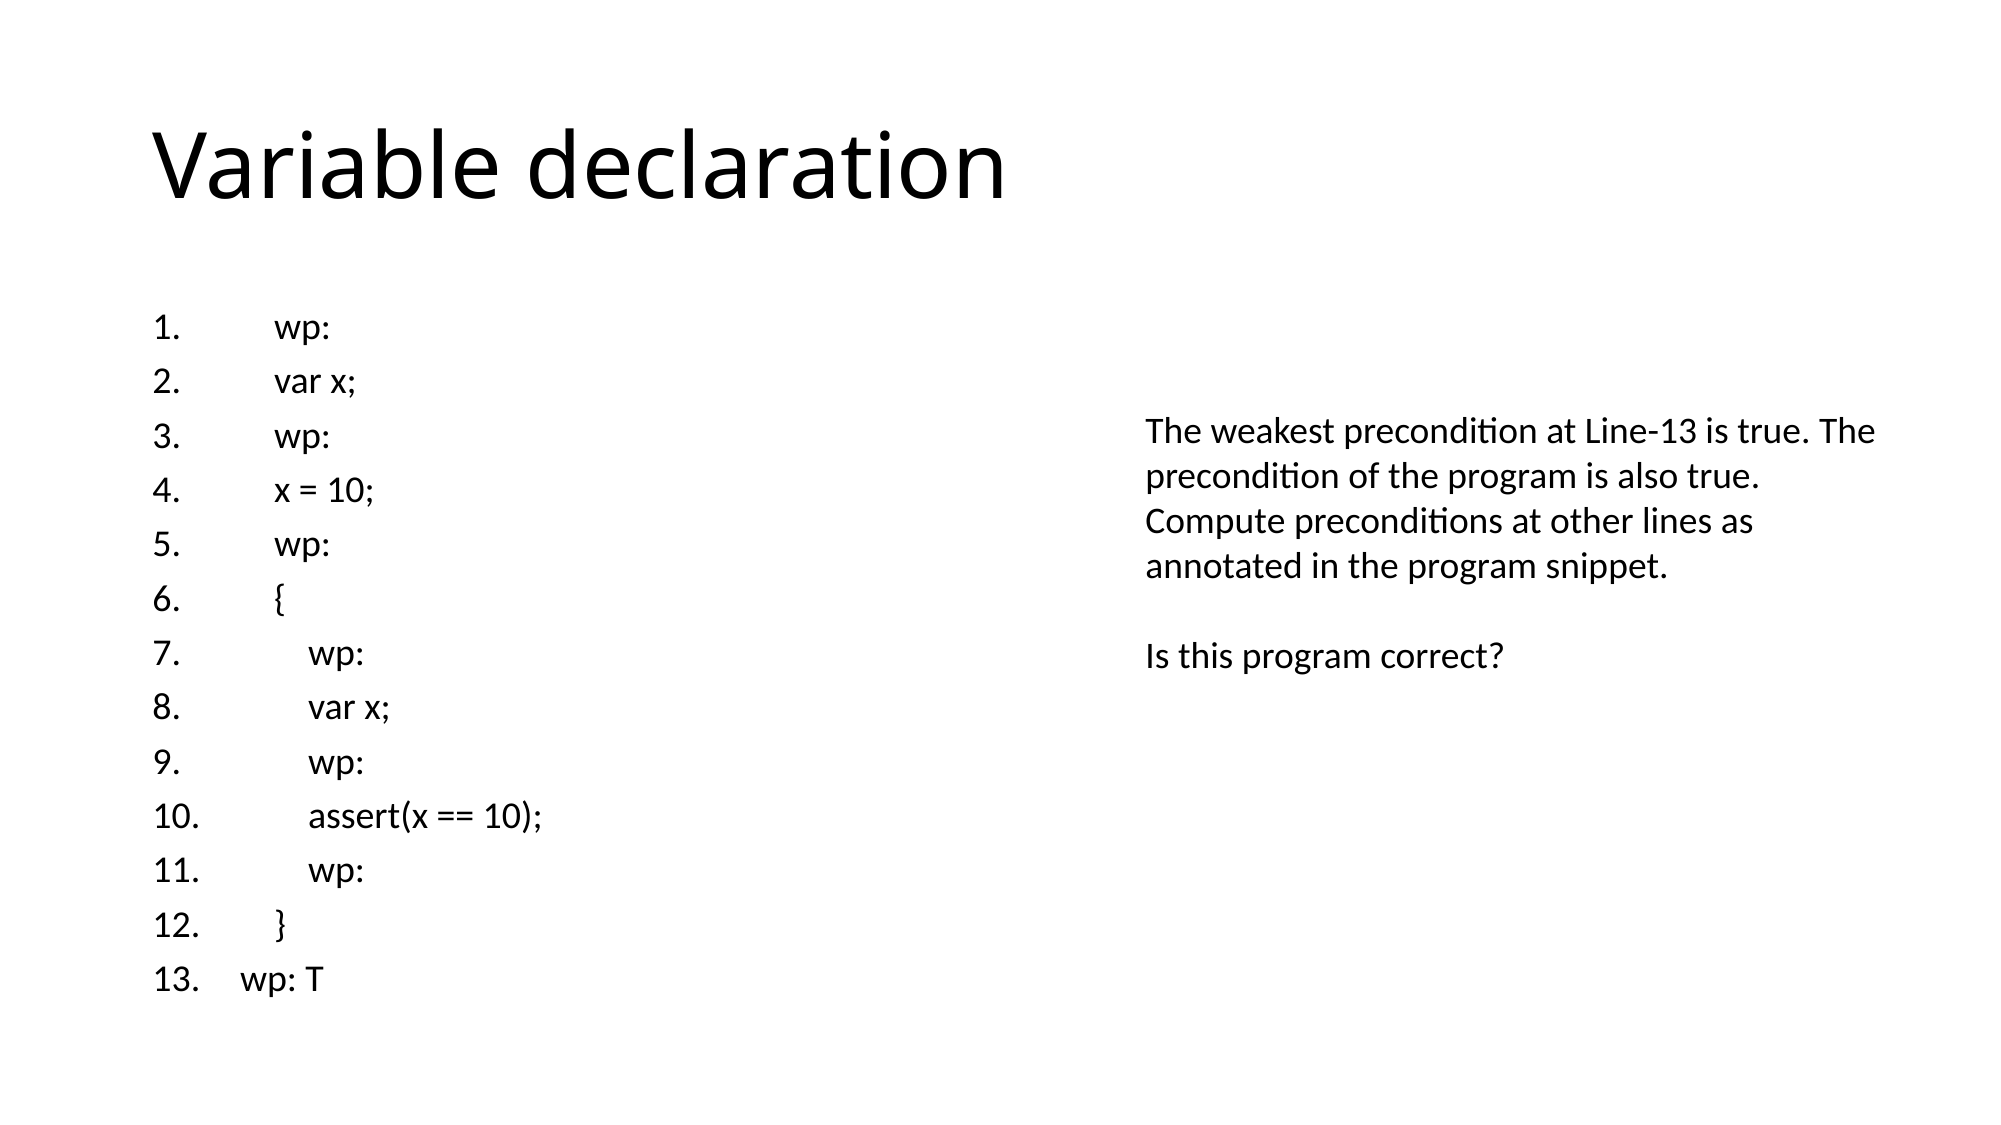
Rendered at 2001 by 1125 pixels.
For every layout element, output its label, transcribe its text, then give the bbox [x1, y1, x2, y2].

text_box The weakest precondition at Line-13 is true. The precondition of the program is also true. Compute preconditions at other lines as annotated in the program snippet. Is this program correct? [1130, 398, 1918, 684]
title Variable declaration [137, 59, 1863, 278]
list wp: var x; wp: x = 10; wp: { wp: var x; wp: assert(x == 10); wp: } wp: T [137, 299, 1863, 1014]
